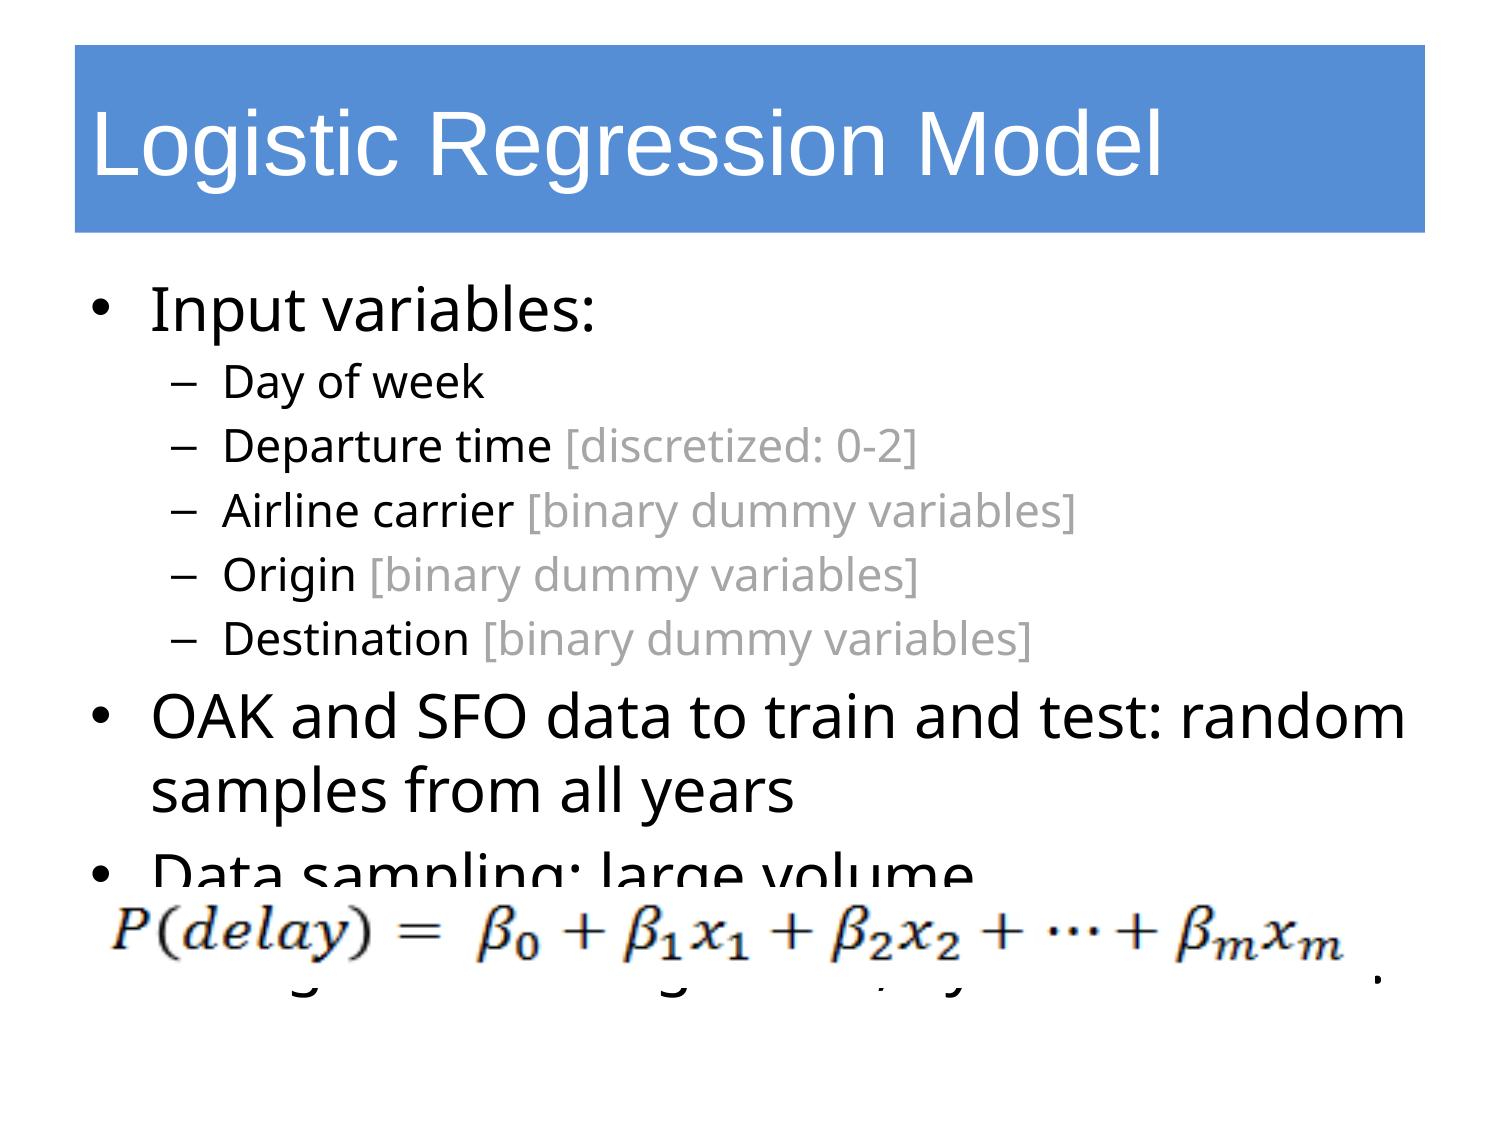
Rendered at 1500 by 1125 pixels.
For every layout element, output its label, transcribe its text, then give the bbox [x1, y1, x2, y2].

picture [87, 887, 1376, 989]
text_box Logistic Regression Model [74, 45, 1425, 233]
